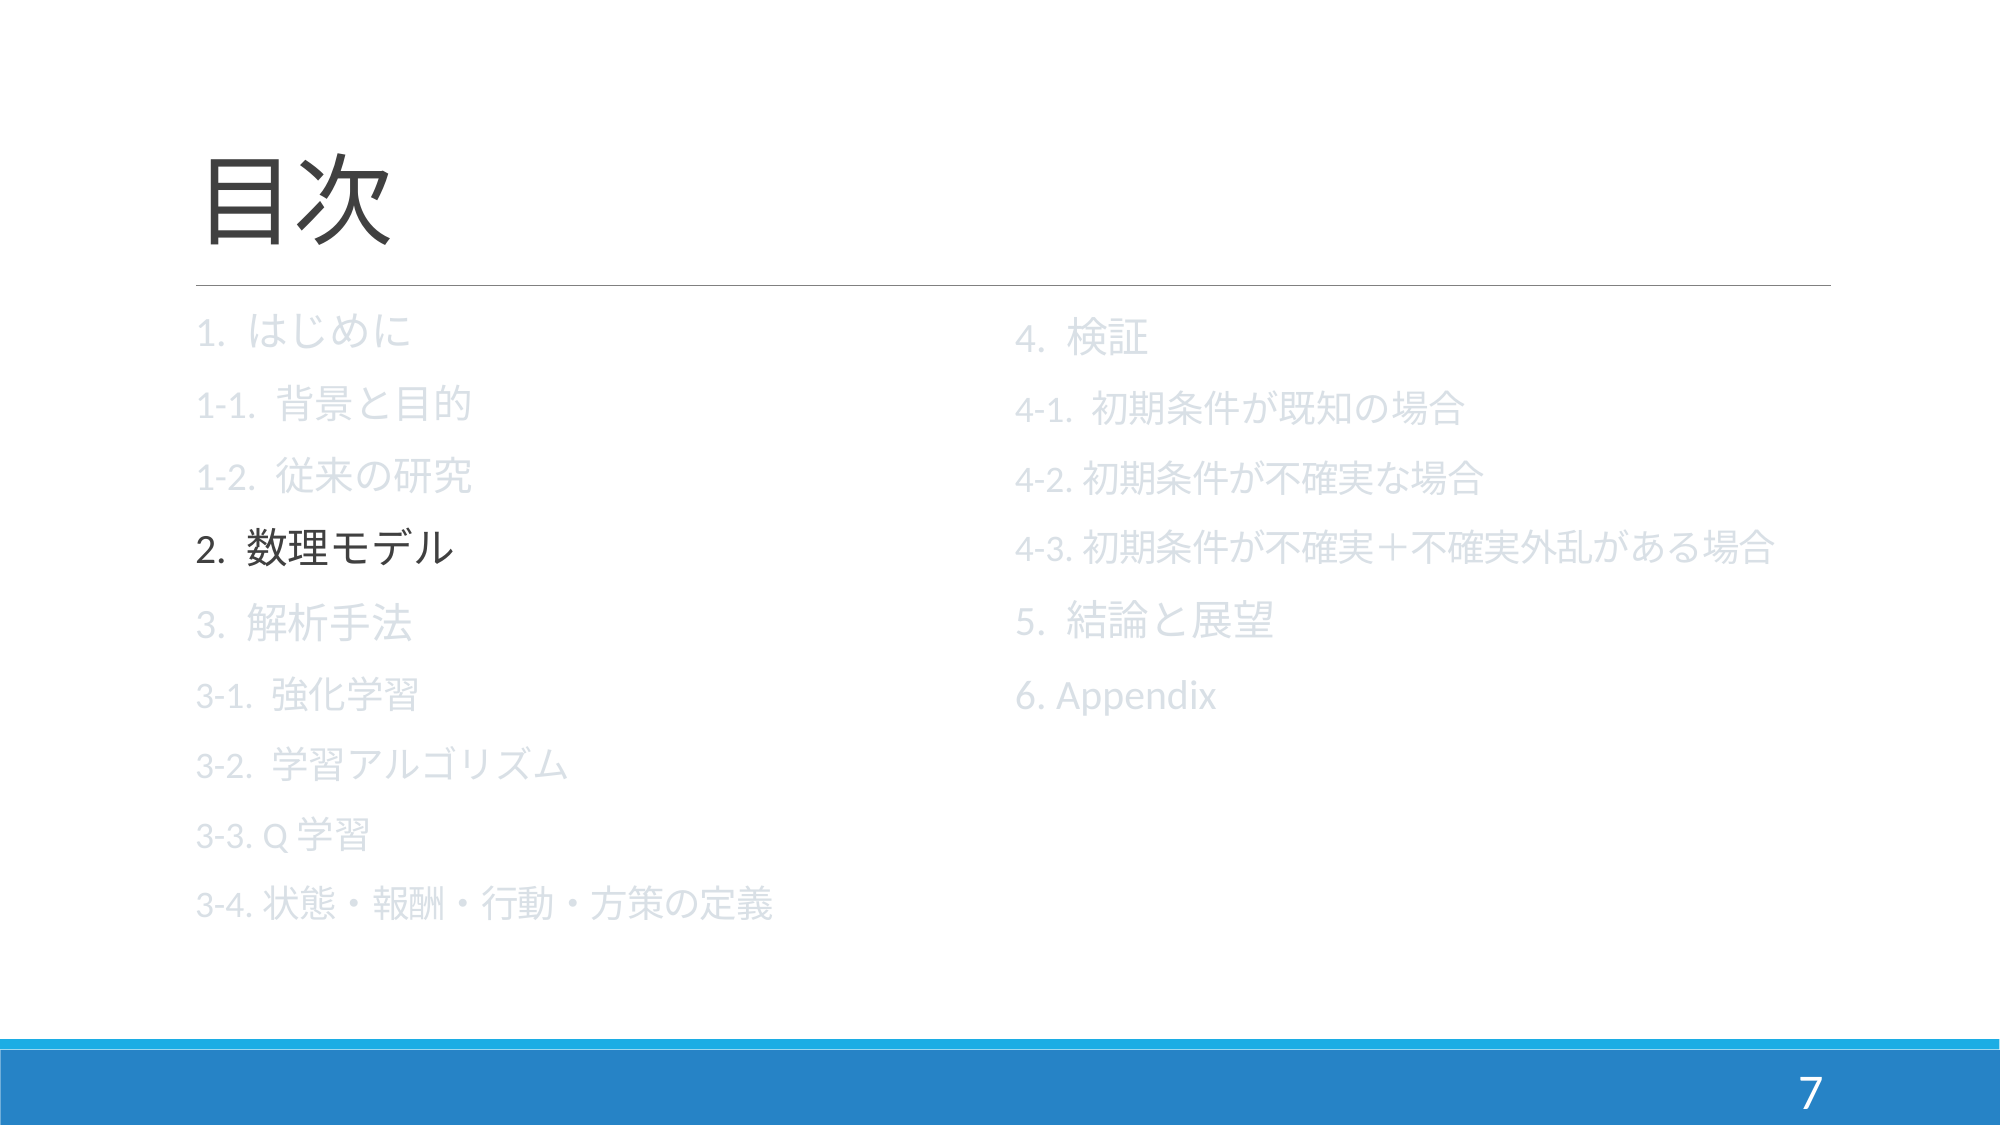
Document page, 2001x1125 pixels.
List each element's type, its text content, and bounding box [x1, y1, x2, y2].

text_box 4. 検証 4-1. 初期条件が既知の場合 4-2.初期条件が不確実な場合 4-3.初期条件が不確実＋不確実外乱がある場合 5. 結論と展望 6. Appendix [999, 308, 1857, 1038]
slide_number 7 [1624, 1059, 1840, 1120]
title 目次 [180, 113, 1830, 266]
list 1. はじめに 1-1. 背景と目的 1-2. 従来の研究 2. 数理モデル 3. 解析手法 3-1. 強化学習 3-2. 学習アルゴリズム 3-3. Q学習 3-4.状態・報酬・行動・方策の定義 [180, 302, 1000, 1032]
